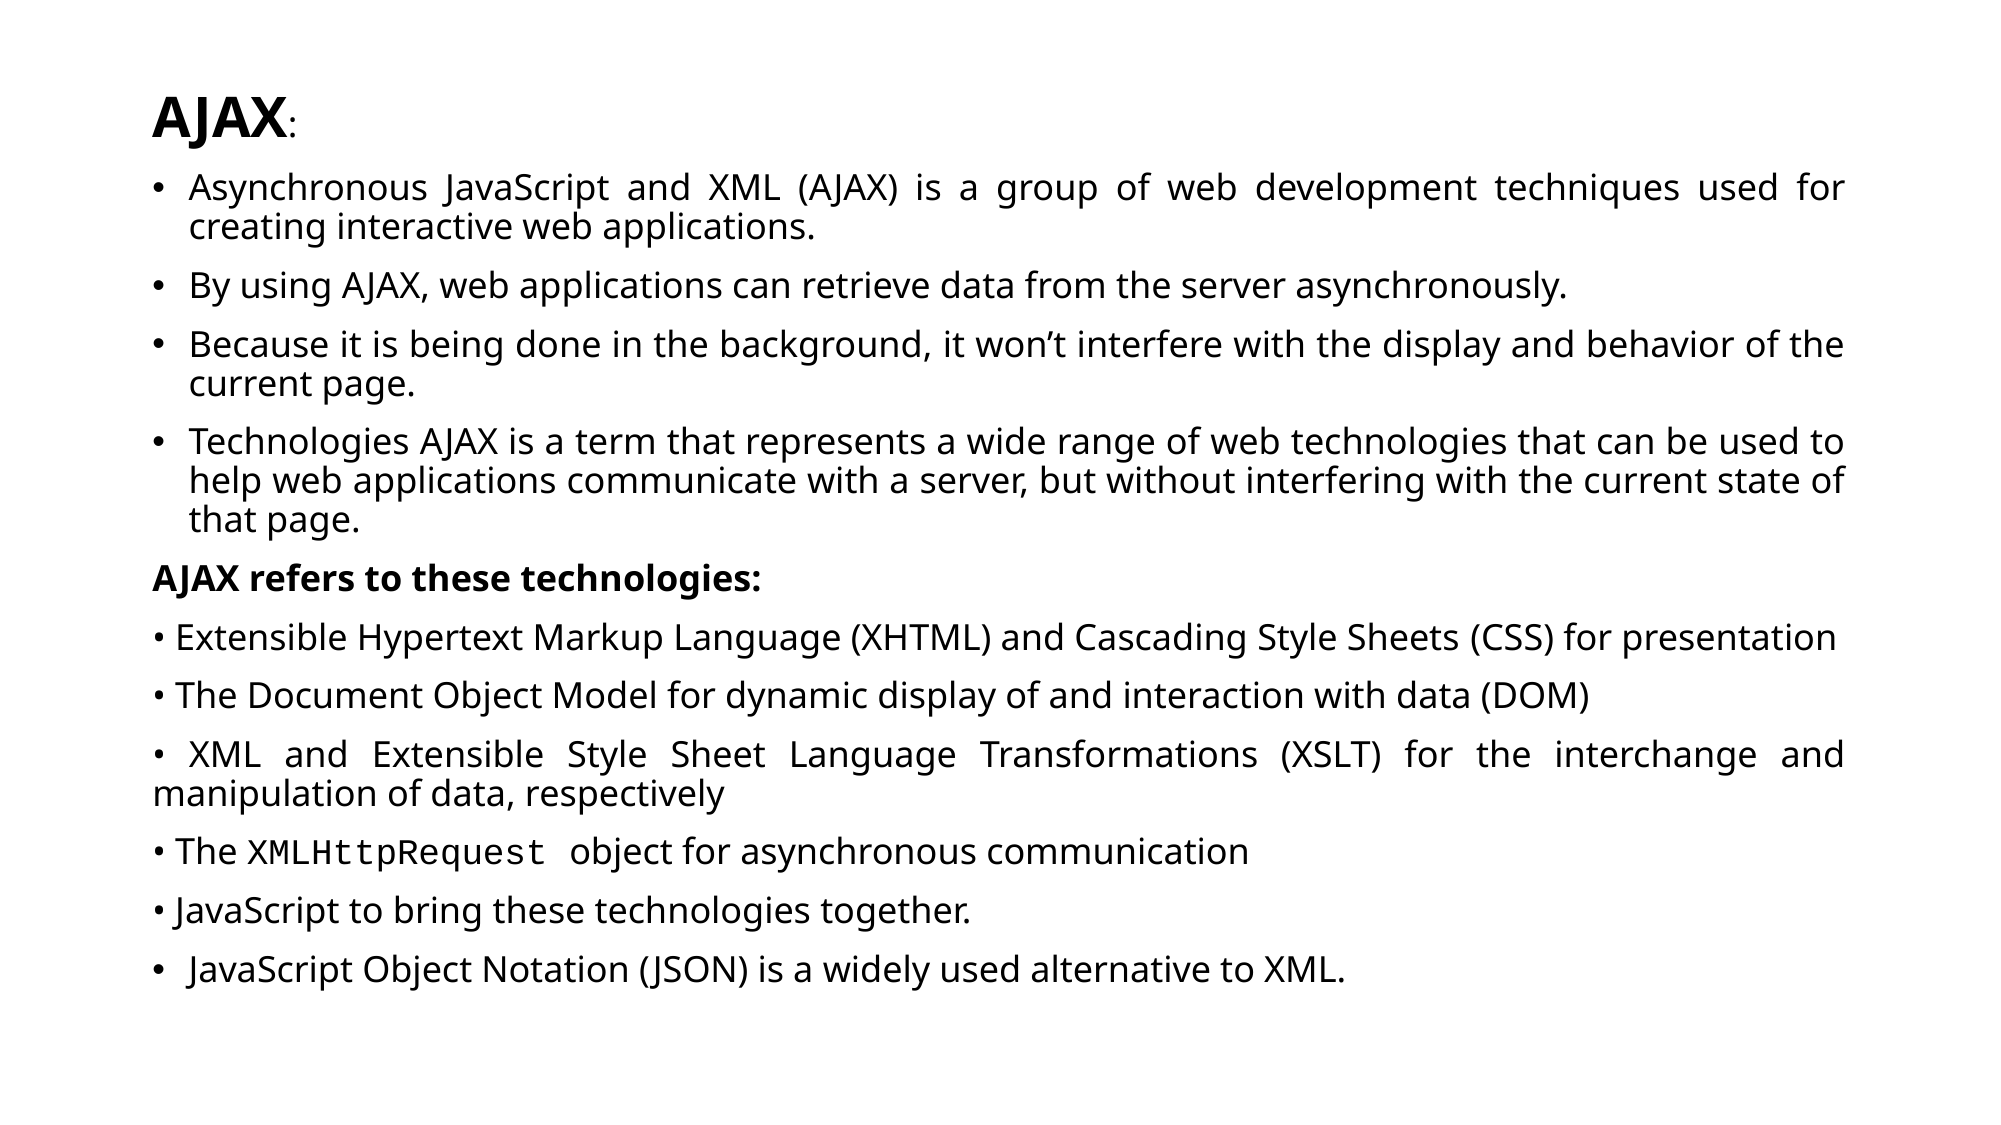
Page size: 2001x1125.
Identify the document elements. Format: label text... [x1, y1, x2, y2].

list AJAX: Asynchronous JavaScript and XML (AJAX) is a group of web development techniques used for creating interactive web applications. By using AJAX, web applications can retrieve data from the server asynchronously. Because it is being done in the background, it won’t interfere with the display and behavior of the current page. Technologies AJAX is a term that represents a wide range of web technologies that can be used to help web applications communicate with a server, but without interfering with the current state of that page. AJAX refers to these technologies: • Extensible Hypertext Markup Language (XHTML) and Cascading Style Sheets (CSS) for presentation • The Document Object Model for dynamic display of and interaction with data (DOM) • XML and Extensible Style Sheet Language Transformations (XSLT) for the interchange and manipulation of data, respectively • The XMLHttpRequest object for asynchronous communication • JavaScript to bring these technologies together. JavaScript Object Notation (JSON) is a widely used alternative to XML. [137, 82, 1863, 1014]
